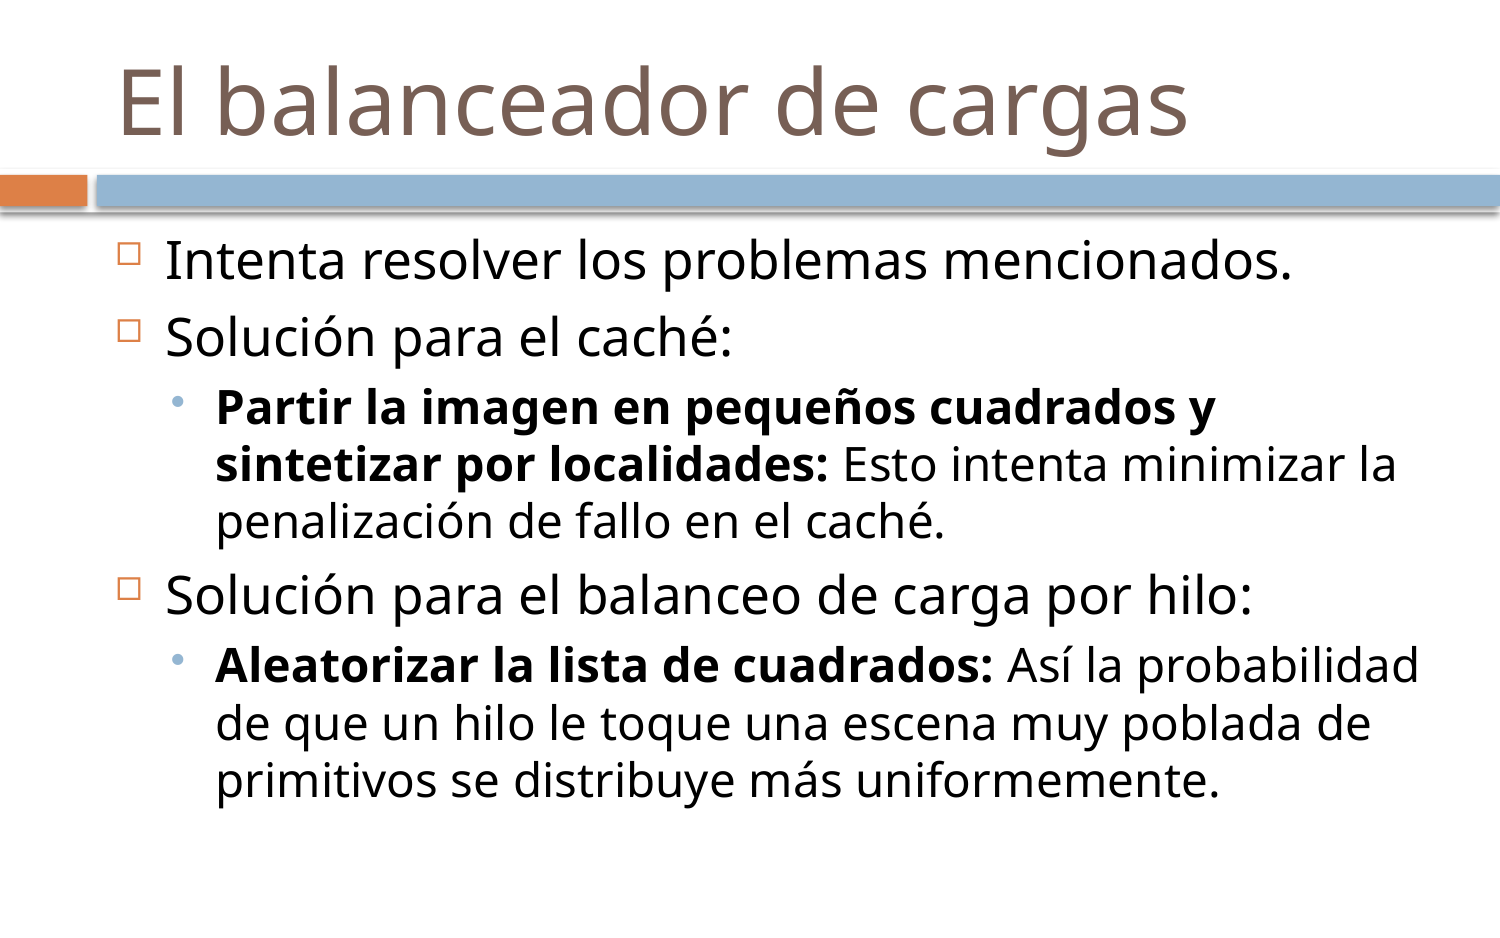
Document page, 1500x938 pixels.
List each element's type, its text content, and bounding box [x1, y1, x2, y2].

list Intenta resolver los problemas mencionados. Solución para el caché: Partir la imagen en pequeños cuadrados y sintetizar por localidades: Esto intenta minimizar la penalización de fallo en el caché. Solución para el balanceo de carga por hilo: Aleatorizar la lista de cuadrados: Así la probabilidad de que un hilo le toque una escena muy poblada de primitivos se distribuye más uniformemente. [100, 218, 1438, 834]
title El balanceador de cargas [100, 31, 1438, 167]
